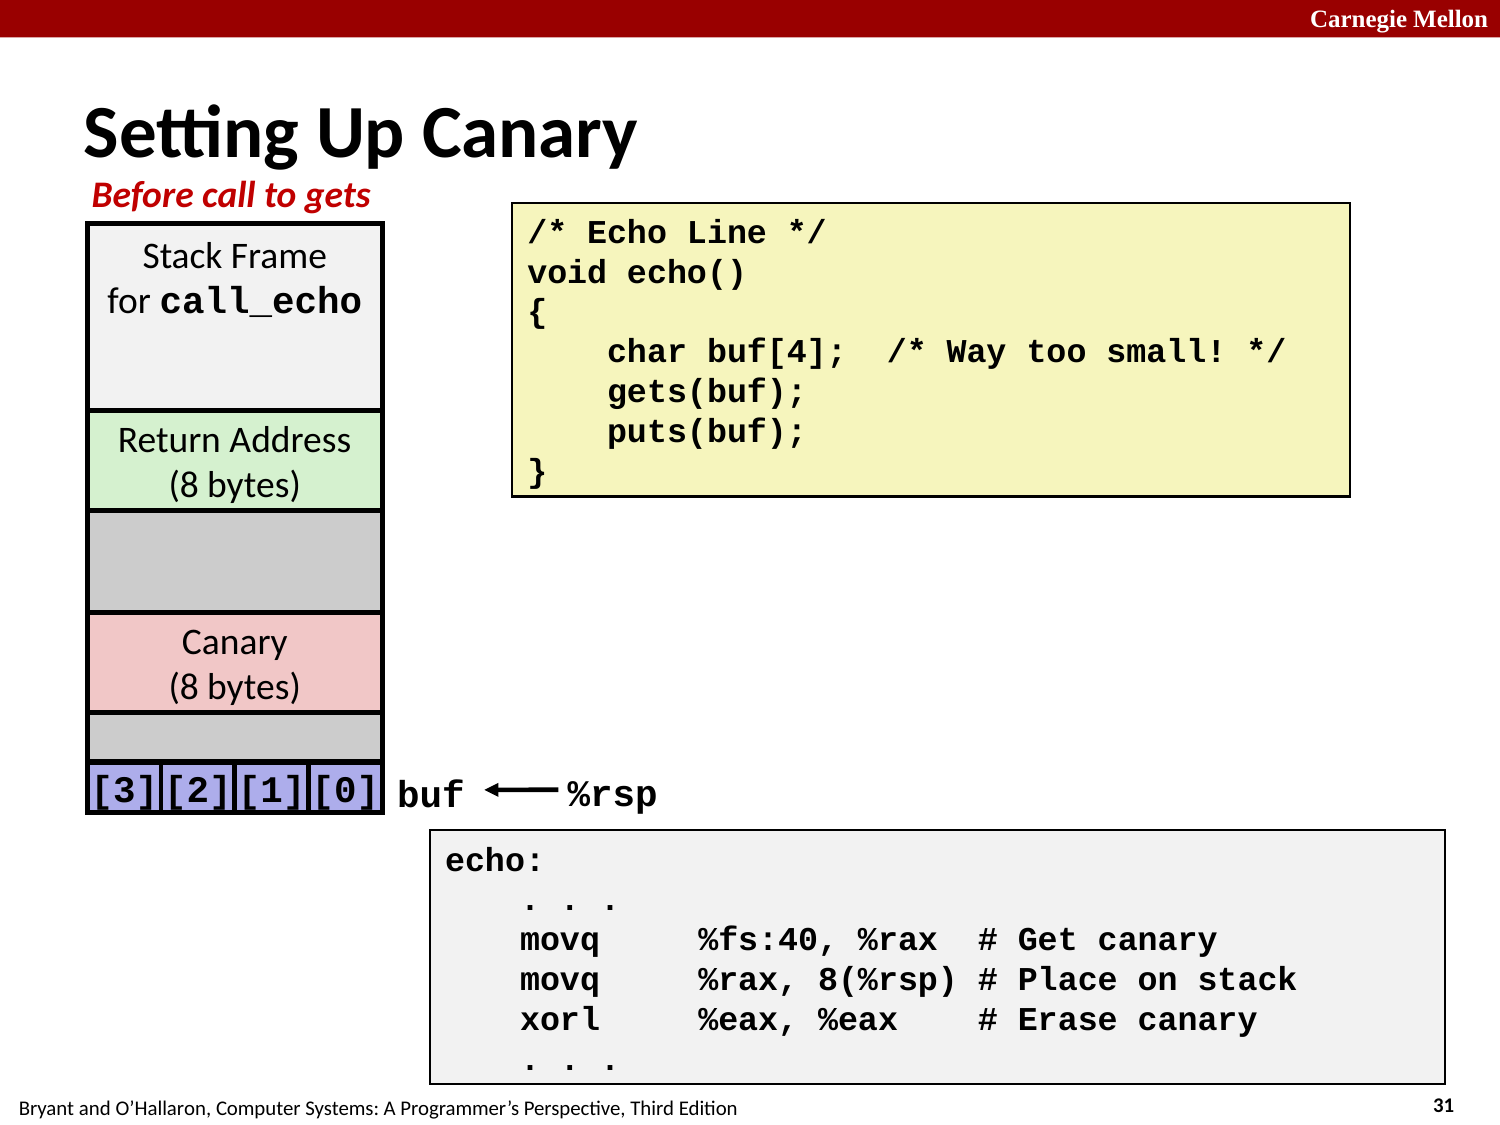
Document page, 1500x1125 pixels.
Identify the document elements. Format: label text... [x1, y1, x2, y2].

text_box [0] [308, 762, 382, 813]
text_box buf [382, 762, 480, 823]
text_box 20 bytes unused [87, 510, 383, 612]
text_box [2] [161, 762, 234, 813]
text_box 20 bytes unused [87, 713, 383, 762]
text_box /* Echo Line */ void echo() { char buf[4]; /* Way too small! */ gets(buf); puts(buf); } [512, 202, 1350, 497]
text_box Stack Frame for call_echo [87, 223, 383, 411]
text_box Return Address (8 bytes) [87, 411, 383, 510]
text_box [3] [87, 762, 161, 813]
text_box %rsp [552, 761, 673, 822]
text_box [1] [234, 762, 308, 813]
text_box [484, 783, 552, 797]
text_box Canary (8 bytes) [87, 612, 383, 713]
text_box echo: . . . movq %fs:40, %rax # Get canary movq %rax, 8(%rsp) # Place on stack xorl %eax, %eax # Erase canary . . . [430, 830, 1445, 1085]
title Setting Up Canary [68, 80, 1134, 176]
text_box Before call to gets [76, 162, 386, 223]
